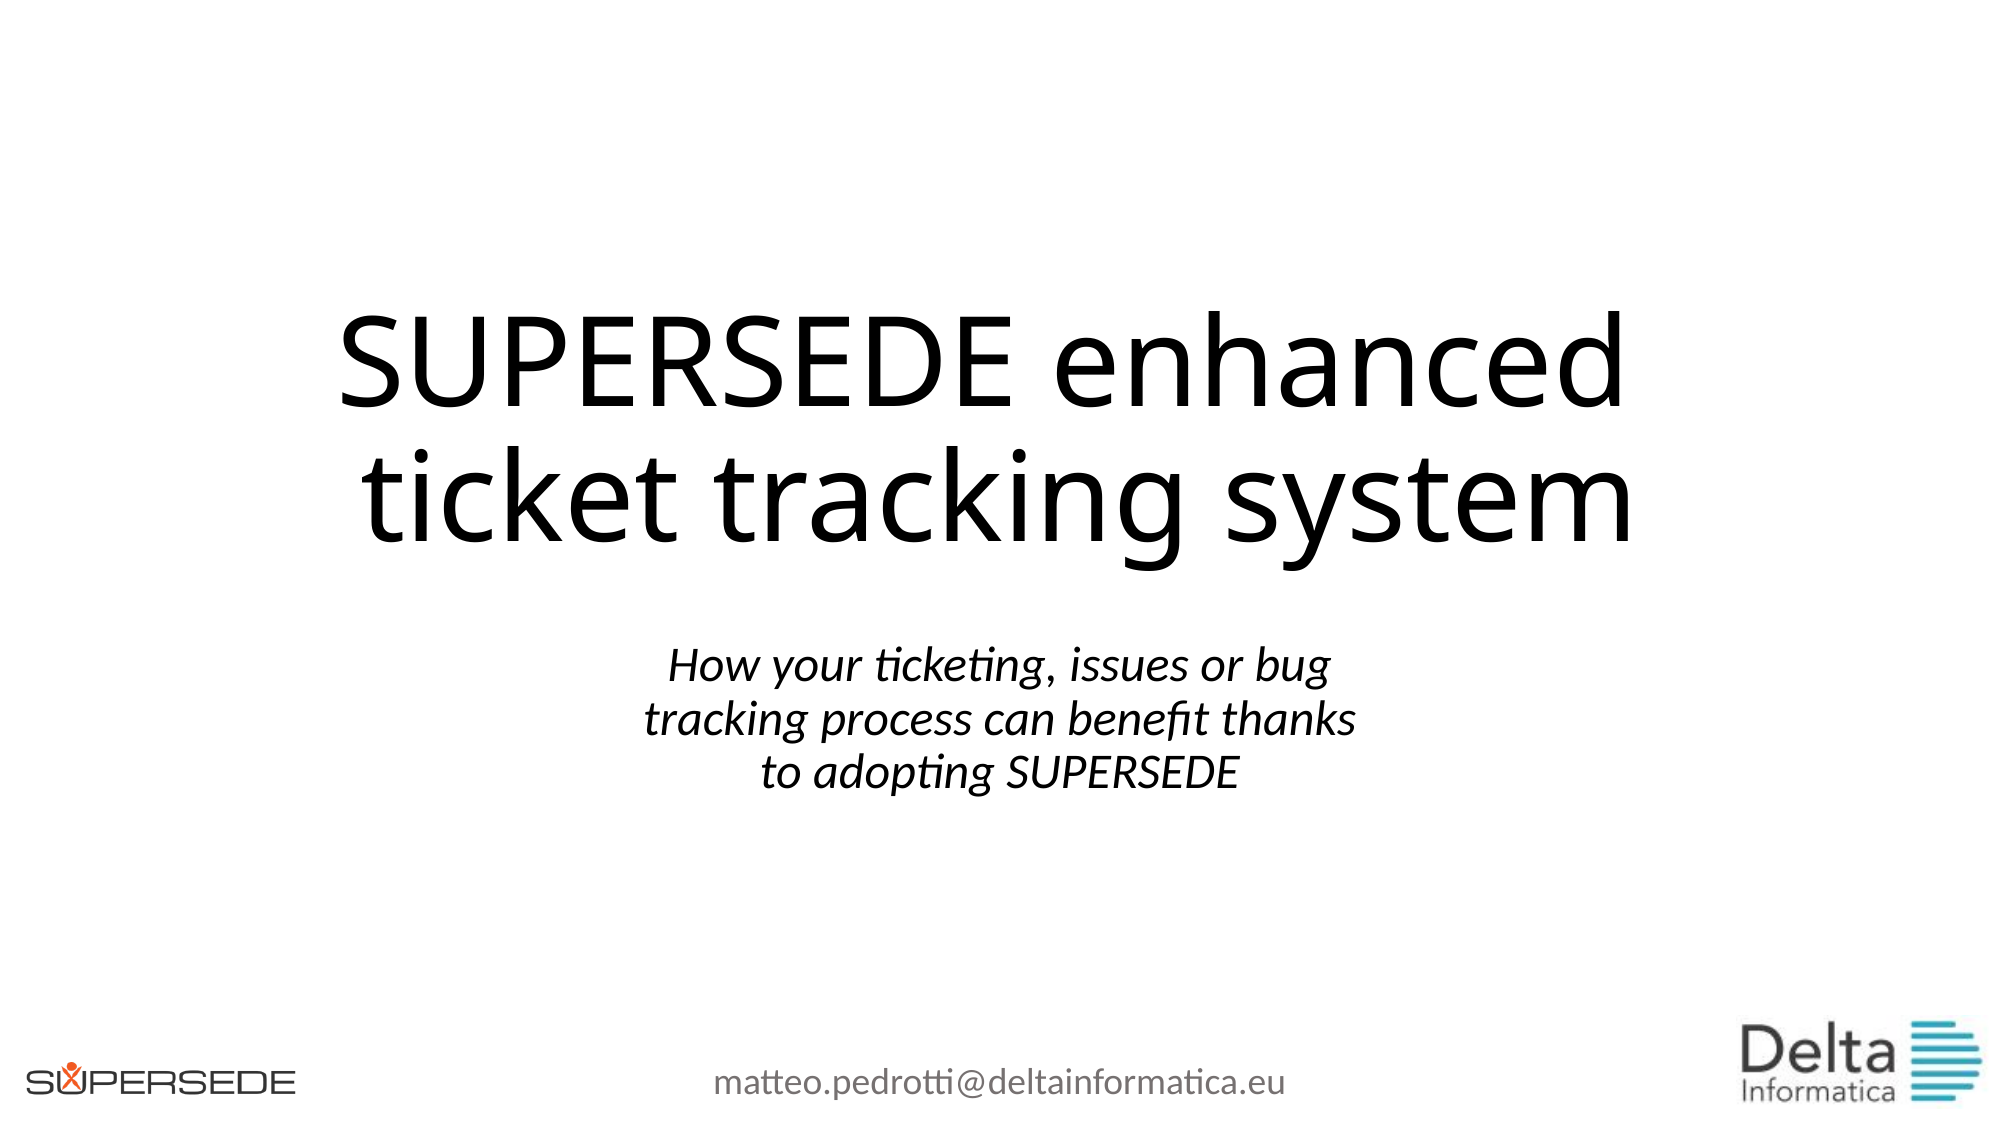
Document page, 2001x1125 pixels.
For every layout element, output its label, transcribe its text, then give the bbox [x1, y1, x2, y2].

picture [24, 1062, 296, 1103]
title SUPERSEDE enhanced ticket tracking system [249, 184, 1750, 576]
picture [1736, 1015, 1989, 1109]
subtitle How your ticketing, issues or bug tracking process can benefit thanks to adopting SUPERSEDE [615, 630, 1385, 902]
text_box matteo.pedrotti@deltainformatica.eu [698, 1049, 1302, 1110]
